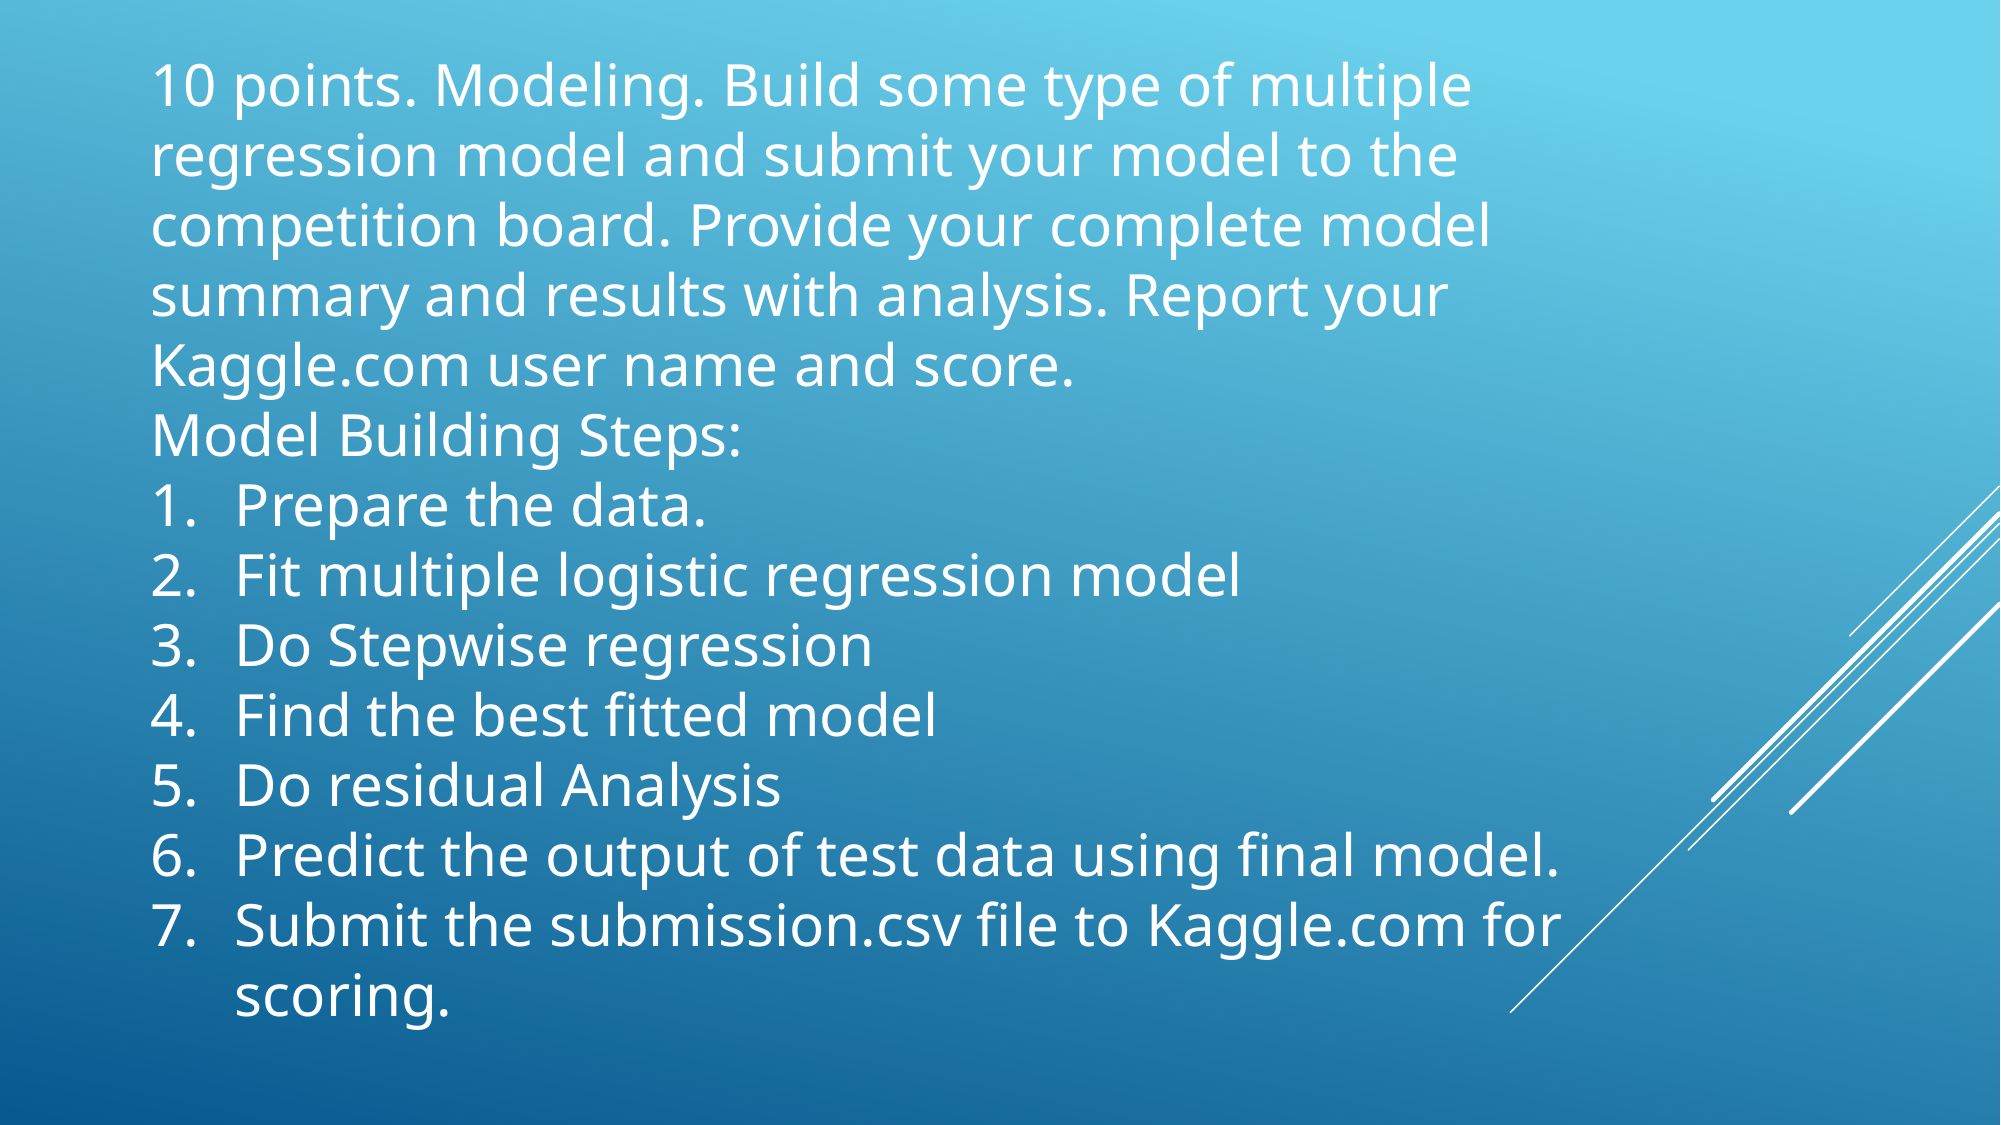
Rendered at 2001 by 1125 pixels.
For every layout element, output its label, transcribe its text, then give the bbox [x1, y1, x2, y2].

text_box 10 points. Modeling. Build some type of multiple regression model and submit your model to the competition board. Provide your complete model summary and results with analysis. Report your Kaggle.com user name and score. Model Building Steps: Prepare the data. Fit multiple logistic regression model Do Stepwise regression Find the best fitted model Do residual Analysis Predict the output of test data using final model. Submit the submission.csv file to Kaggle.com for scoring. [135, 40, 1711, 1036]
